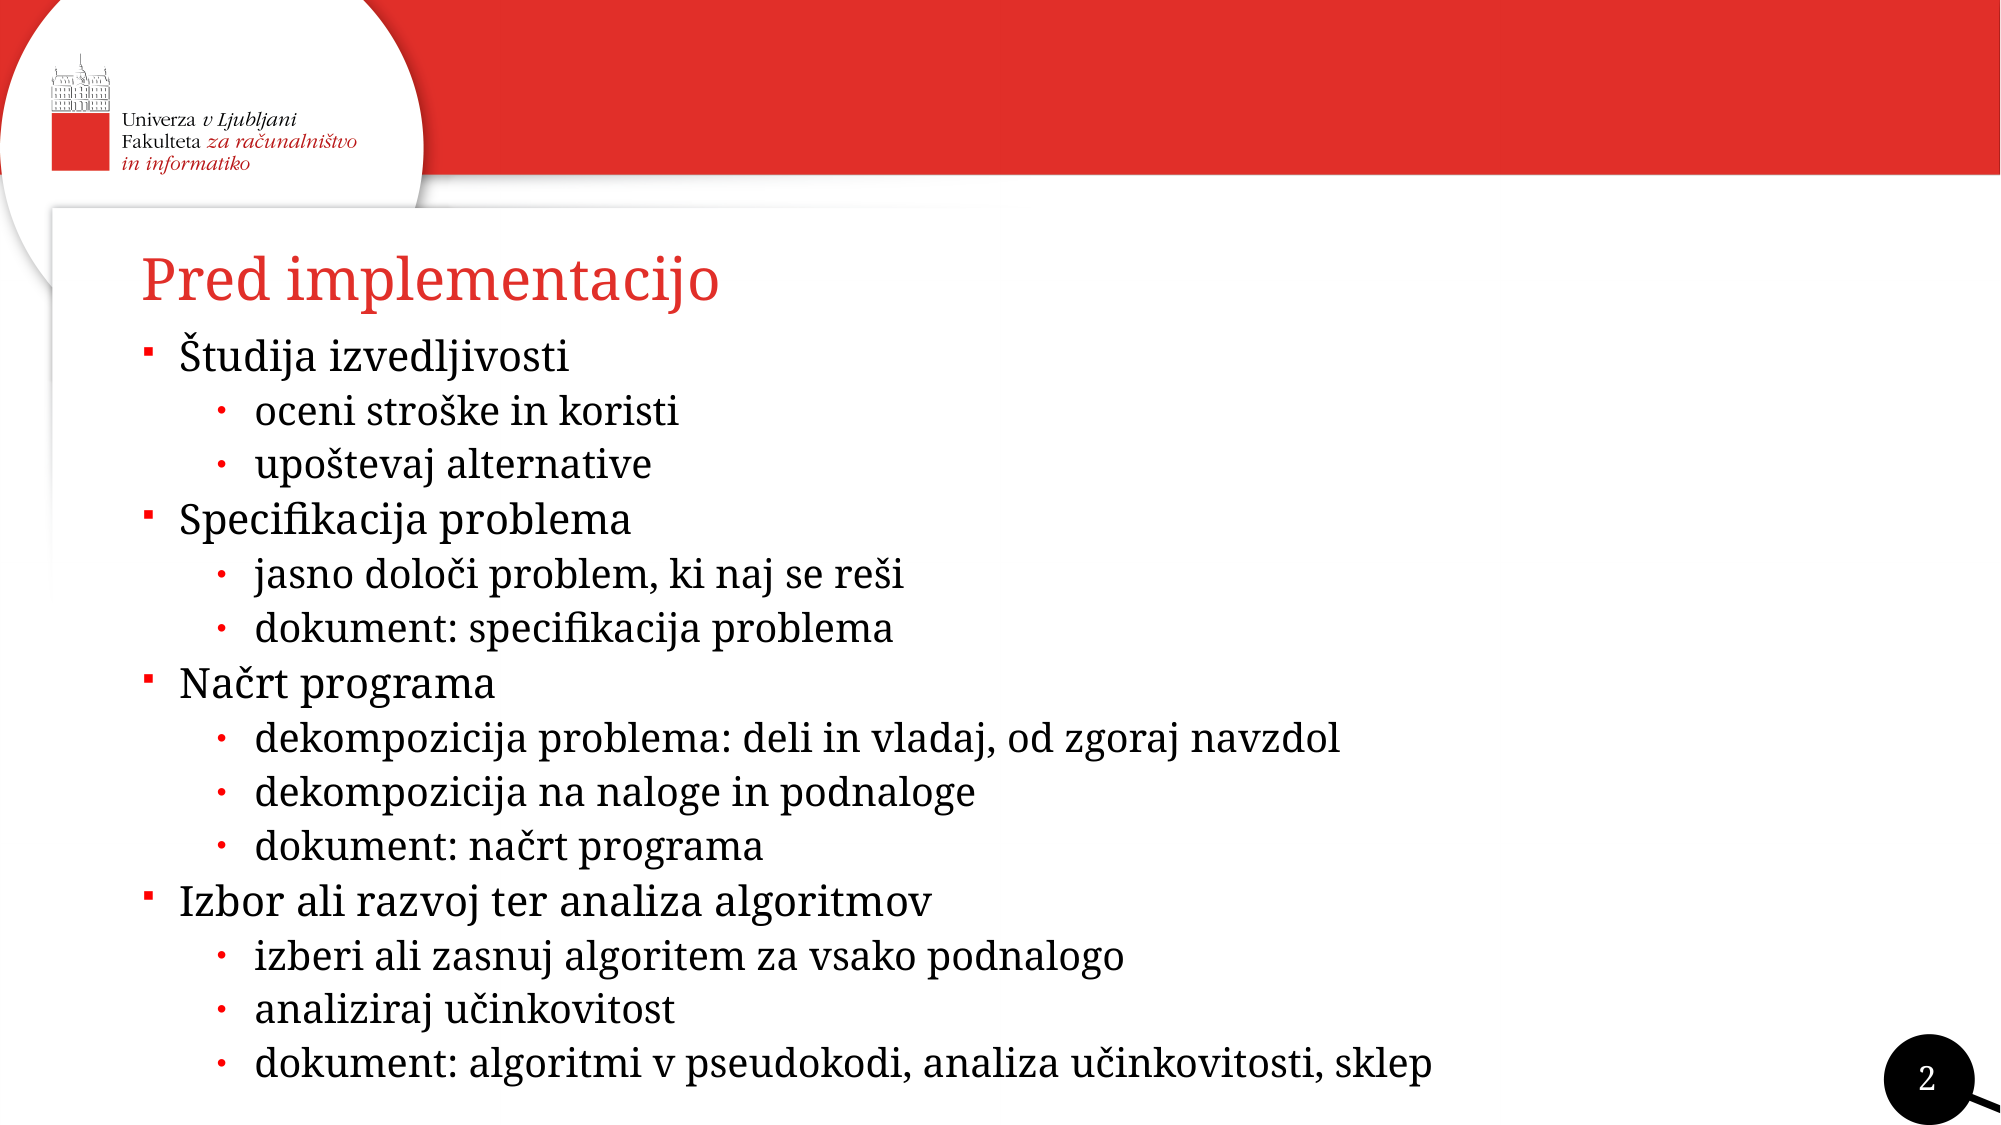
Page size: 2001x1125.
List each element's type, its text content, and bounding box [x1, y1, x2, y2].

picture [0, 0, 2001, 1125]
slide_number 2 [1501, 1046, 1952, 1107]
list Študija izvedljivosti oceni stroške in koristi upoštevaj alternative Specifikacija problema jasno določi problem, ki naj se reši dokument: specifikacija problema Načrt programa dekompozicija problema: deli in vladaj, od zgoraj navzdol dekompozicija na naloge in podnaloge dokument: načrt programa Izbor ali razvoj ter analiza algoritmov izberi ali zasnuj algoritem za vsako podnalogo analiziraj učinkovitost dokument: algoritmi v pseudokodi, analiza učinkovitosti, sklep [126, 327, 1824, 1112]
title Pred implementacijo [126, 240, 1824, 323]
